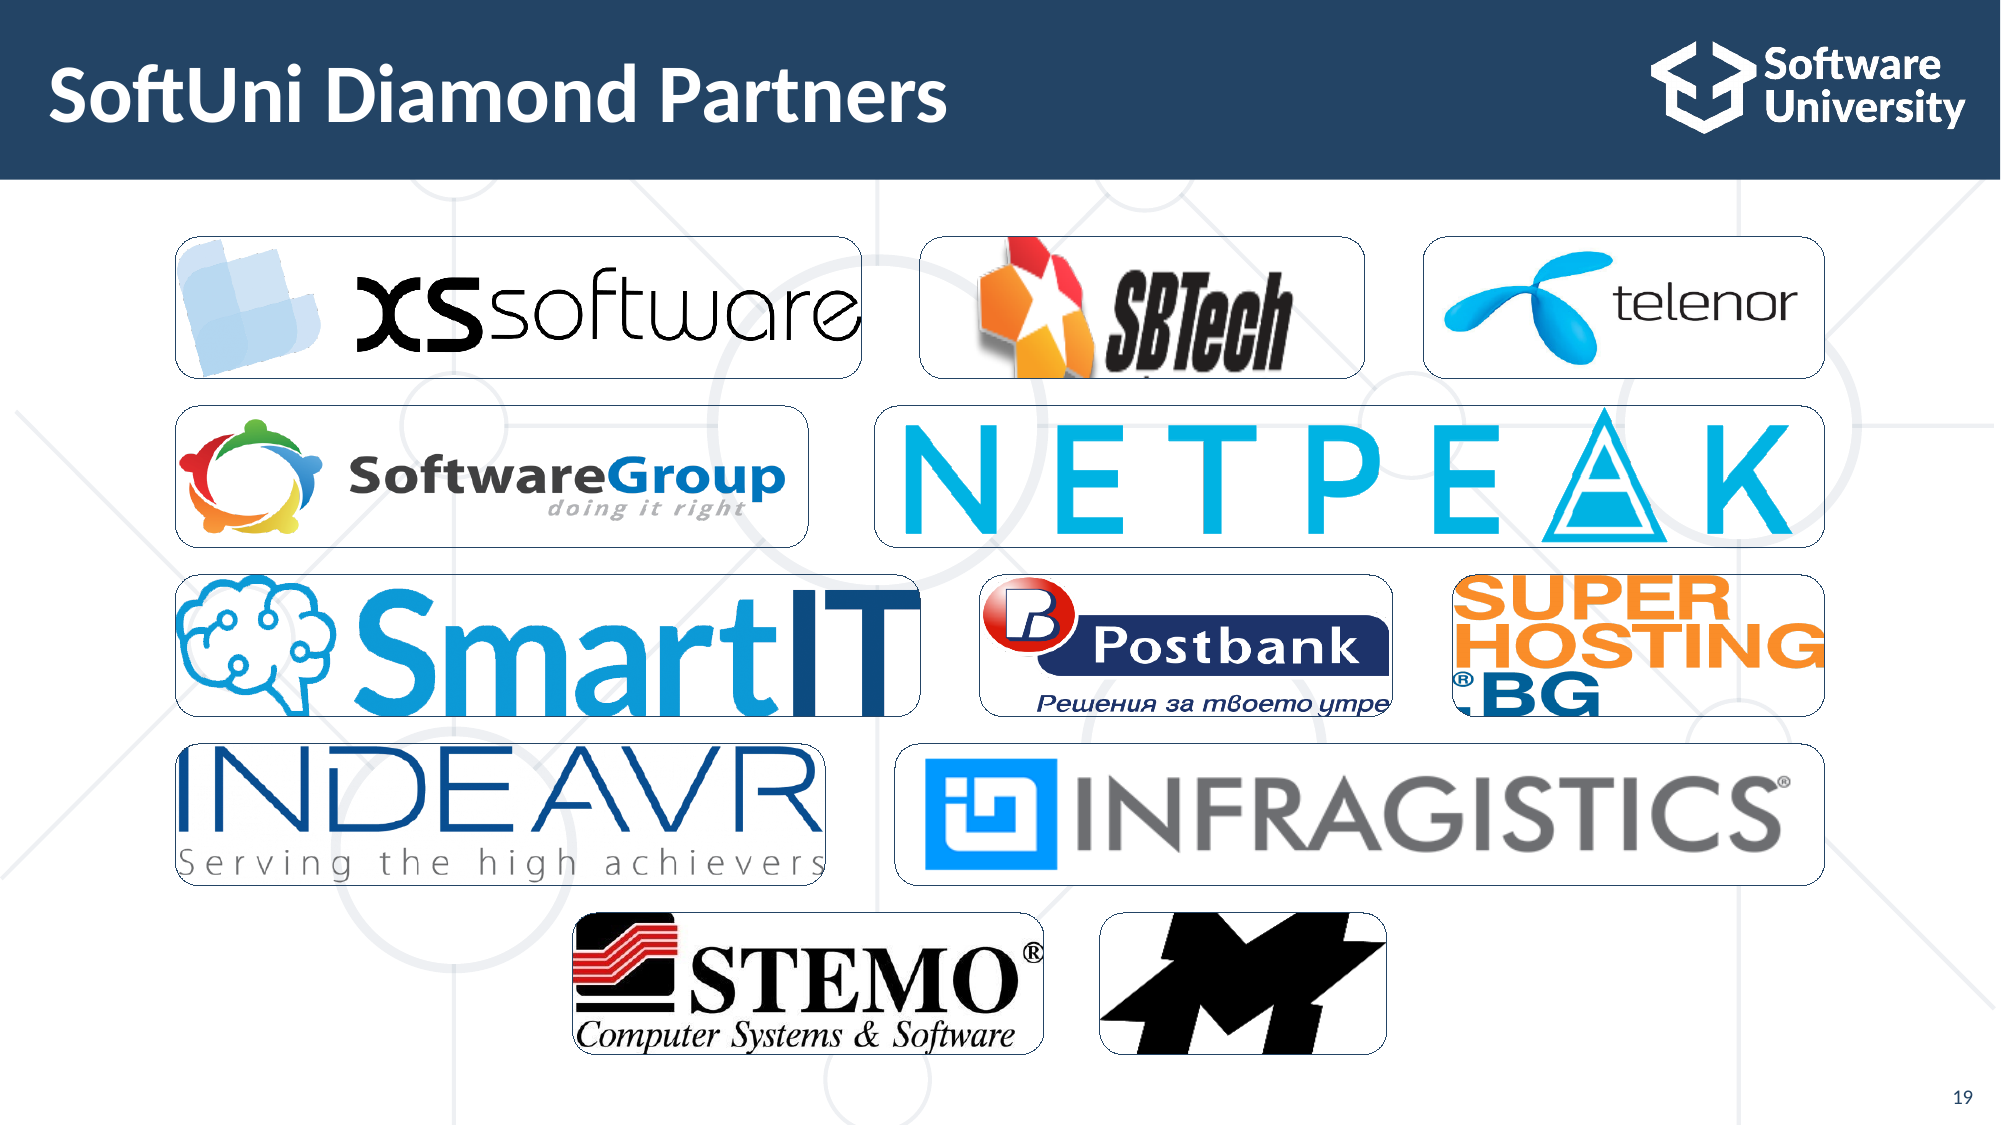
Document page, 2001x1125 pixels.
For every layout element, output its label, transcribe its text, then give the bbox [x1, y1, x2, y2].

picture [572, 912, 1045, 1055]
picture [919, 236, 1366, 379]
picture [979, 574, 1394, 717]
picture [595, 678, 626, 702]
picture [184, 585, 329, 710]
picture [1452, 574, 1825, 717]
title SoftUni Diamond Partners [31, 16, 1625, 162]
picture [175, 574, 250, 616]
picture [517, 642, 545, 717]
picture [175, 405, 809, 548]
picture [894, 743, 1825, 886]
picture [1422, 236, 1825, 379]
picture [264, 615, 273, 625]
picture [1651, 41, 1966, 134]
picture [1099, 912, 1387, 1055]
picture [223, 615, 232, 625]
picture [611, 706, 634, 717]
slide_number 19 [1927, 1067, 1989, 1117]
picture [874, 405, 1825, 548]
picture [175, 236, 862, 379]
picture [263, 574, 921, 717]
picture [467, 642, 495, 717]
picture [234, 661, 243, 670]
picture [295, 647, 305, 656]
picture [175, 743, 826, 886]
picture [175, 631, 287, 717]
